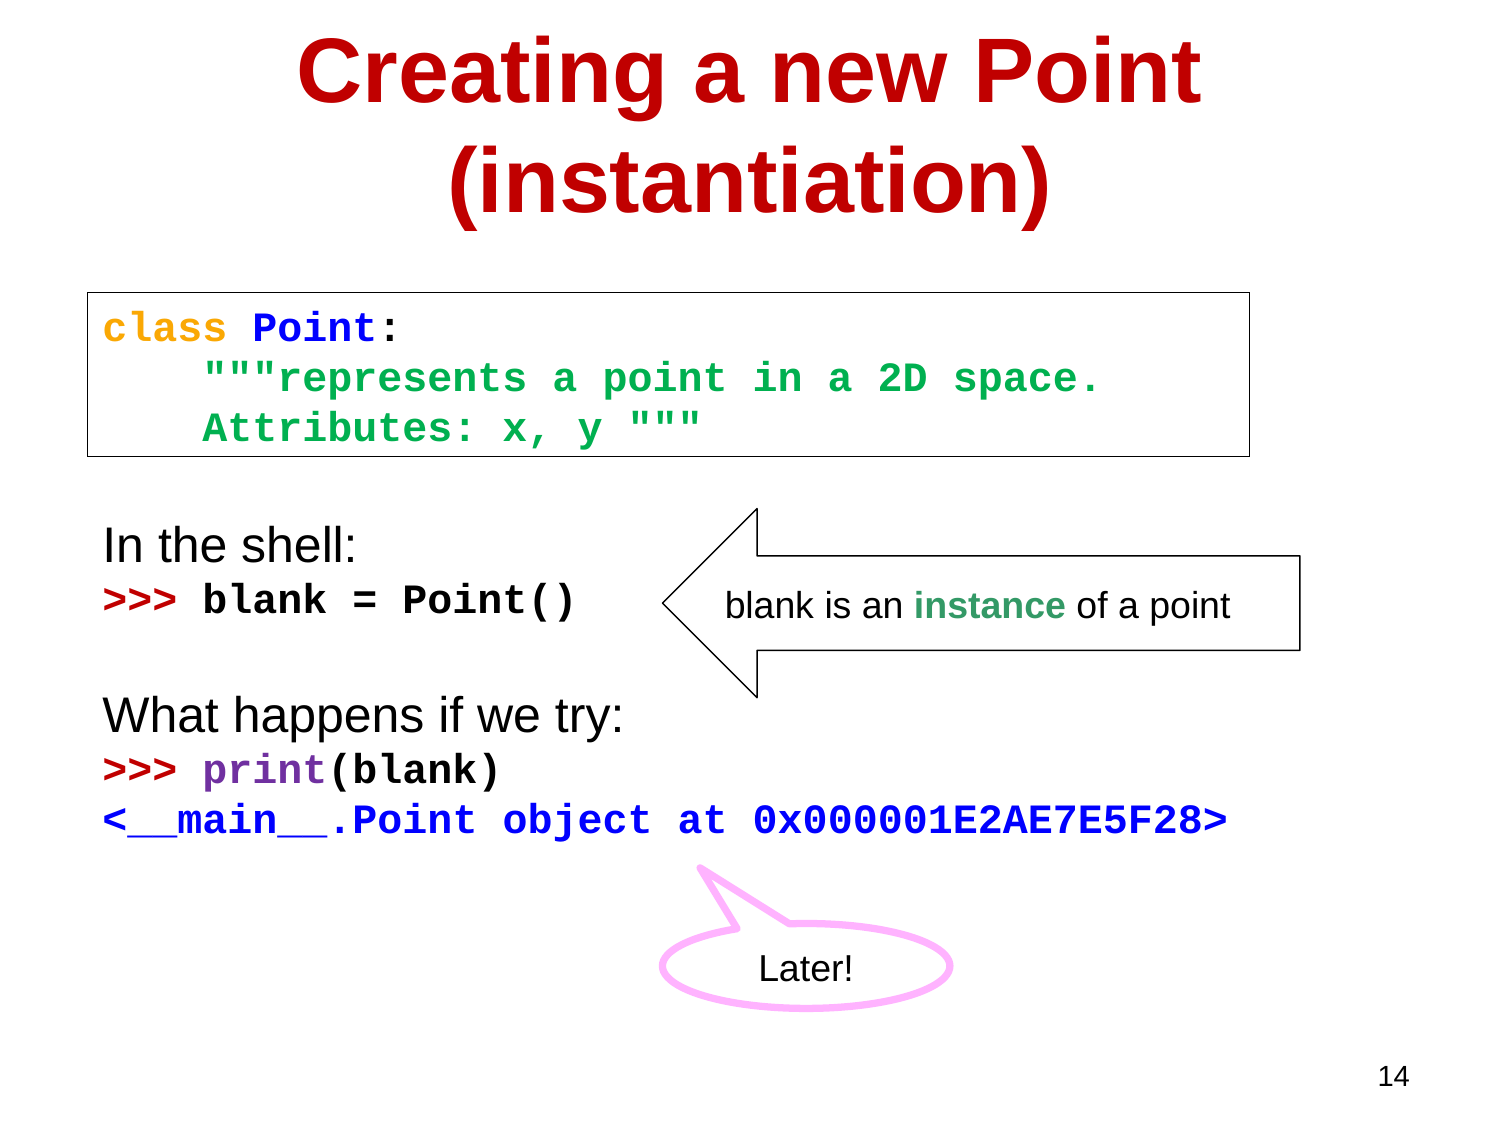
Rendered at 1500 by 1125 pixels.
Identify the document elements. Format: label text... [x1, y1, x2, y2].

text_box Later! [662, 867, 950, 1009]
text_box blank is an instance of a point [662, 508, 1300, 698]
slide_number 14 [1074, 1049, 1426, 1088]
title Creating a new Point (instantiation) [87, 0, 1413, 243]
text_box In the shell: >>> blank = Point() What happens if we try: >>> print(blank) <__main__.Point object at 0x000001E2AE7E5F28> [87, 264, 1300, 910]
text_box class Point: """represents a point in a 2D space. Attributes: x, y """ [87, 292, 1250, 457]
